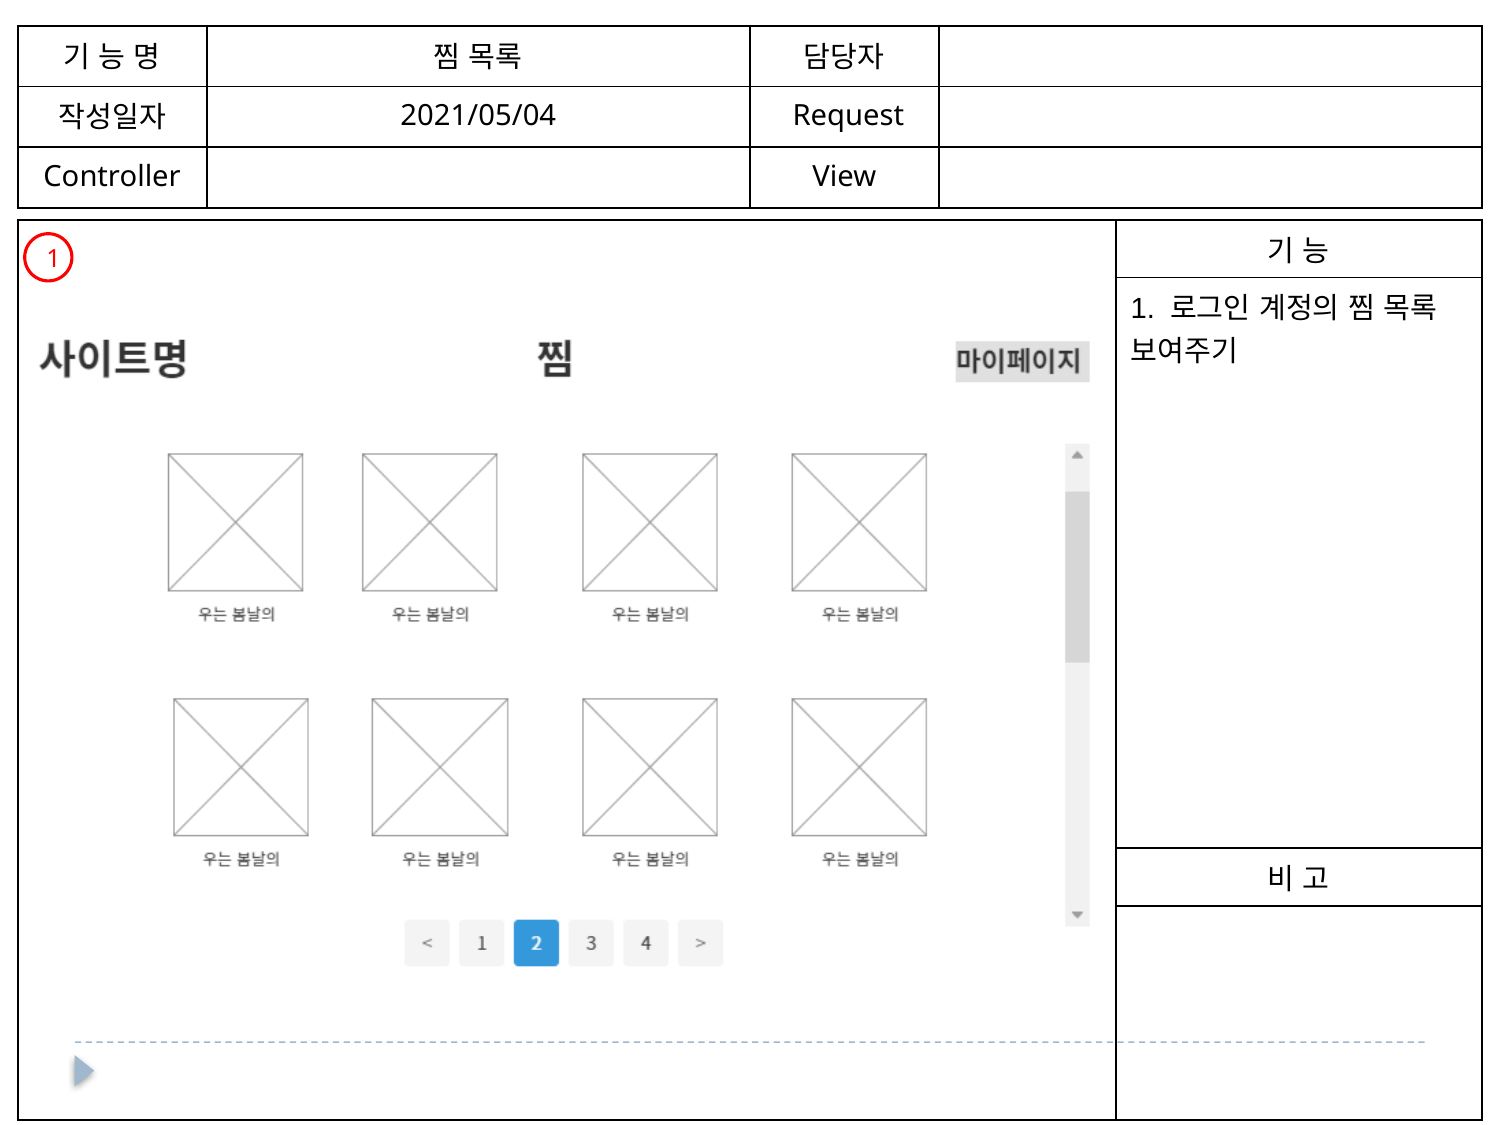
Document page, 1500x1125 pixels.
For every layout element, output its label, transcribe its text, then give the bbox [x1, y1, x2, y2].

table_header 찜 목록 [208, 27, 749, 86]
table_cell [208, 148, 749, 207]
table_cell 비 고 [1117, 849, 1481, 905]
table_cell 2021/05/04 [208, 87, 749, 146]
table_header 기 능 명 [19, 27, 206, 86]
table_header [940, 27, 1481, 86]
table_cell [940, 148, 1481, 207]
table_cell 작성일자 [19, 87, 206, 146]
table_cell [940, 87, 1481, 146]
table_cell [1117, 907, 1481, 1119]
table_header [19, 221, 1115, 1119]
table_cell Request [751, 87, 938, 146]
table_cell 1. 로그인 계정의 찜 목록 보여주기 [1117, 278, 1481, 847]
table_header 담당자 [751, 27, 938, 86]
table_header 기 능 [1117, 221, 1481, 277]
table_cell Controller [19, 148, 206, 207]
picture [22, 314, 1105, 977]
table_cell View [751, 148, 938, 207]
text_box 1 [23, 232, 74, 283]
